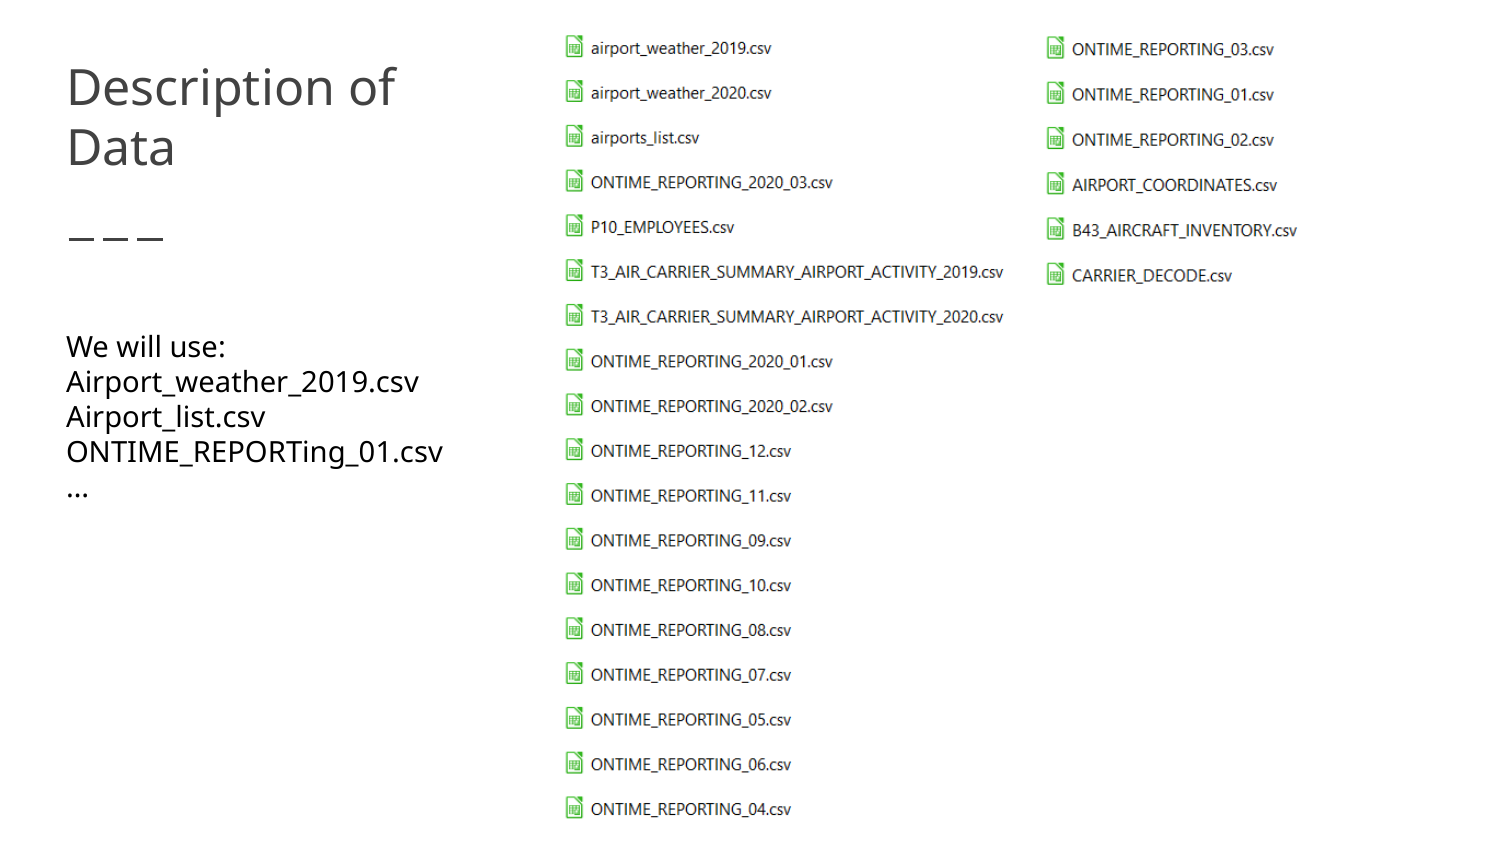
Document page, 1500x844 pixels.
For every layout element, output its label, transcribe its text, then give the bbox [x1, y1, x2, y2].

picture [1037, 31, 1309, 297]
text_box We will use: Airport_weather_2019.csv Airport_list.csv ONTIME_REPORTing_01.csv … [51, 312, 512, 518]
title Description of Data [51, 66, 512, 191]
picture [557, 31, 1013, 826]
